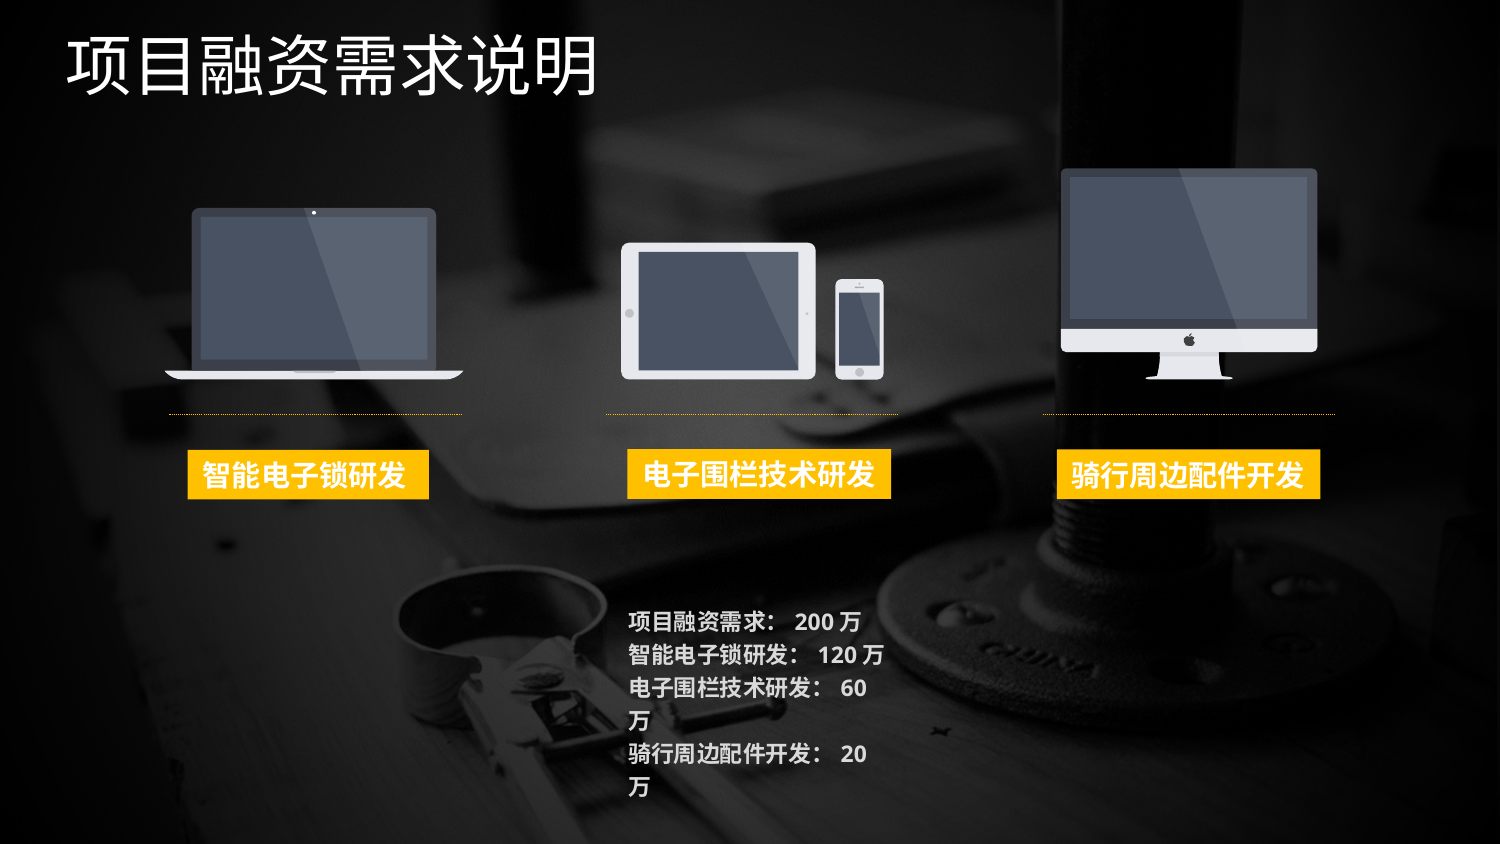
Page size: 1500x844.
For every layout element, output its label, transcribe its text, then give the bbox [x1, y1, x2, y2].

text_box 骑行周边配件开发 [1056, 449, 1321, 500]
picture [367, 39, 1133, 779]
text_box 项目融资需求：200万 智能电子锁研发：120万 电子围栏技术研发：60万 骑行周边配件开发：20万 [613, 594, 906, 808]
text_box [164, 207, 464, 380]
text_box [1060, 168, 1318, 380]
text_box 智能电子锁研发 [187, 449, 429, 500]
text_box 电子围栏技术研发 [627, 449, 892, 499]
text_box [621, 242, 884, 380]
text_box 项目融资需求说明 [50, 16, 615, 112]
